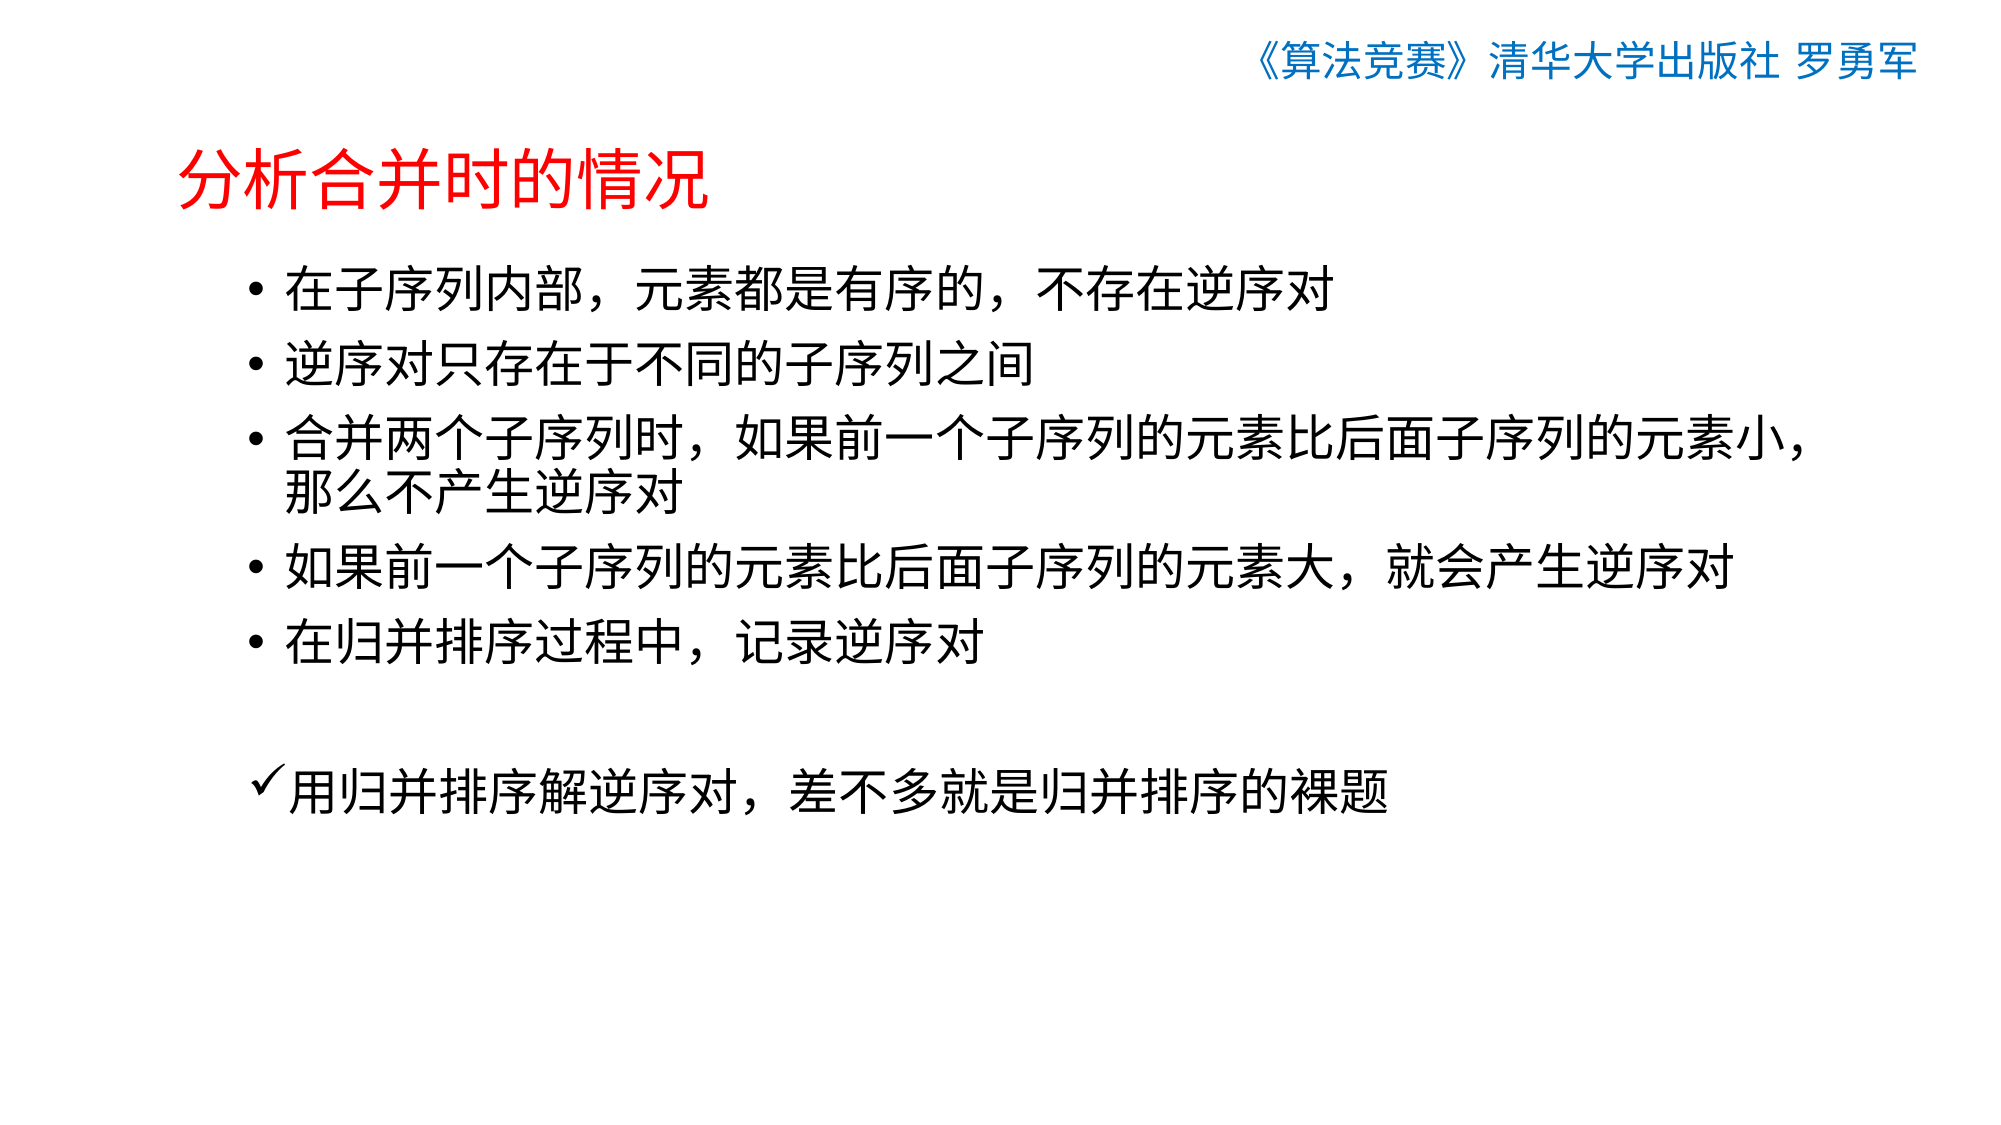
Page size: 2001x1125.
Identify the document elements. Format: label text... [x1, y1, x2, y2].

title 分析合并时的情况 [161, 112, 1416, 243]
list 在子序列内部，元素都是有序的，不存在逆序对 逆序对只存在于不同的子序列之间 合并两个子序列时，如果前一个子序列的元素比后面子序列的元素小，那么不产生逆序对 如果前一个子序列的元素比后面子序列的元素大，就会产生逆序对 在归并排序过程中，记录逆序对 用归并排序解逆序对，差不多就是归并排序的裸题 [232, 256, 1816, 1012]
footer 《算法竞赛》清华大学出版社 罗勇军 [1212, 20, 1945, 99]
